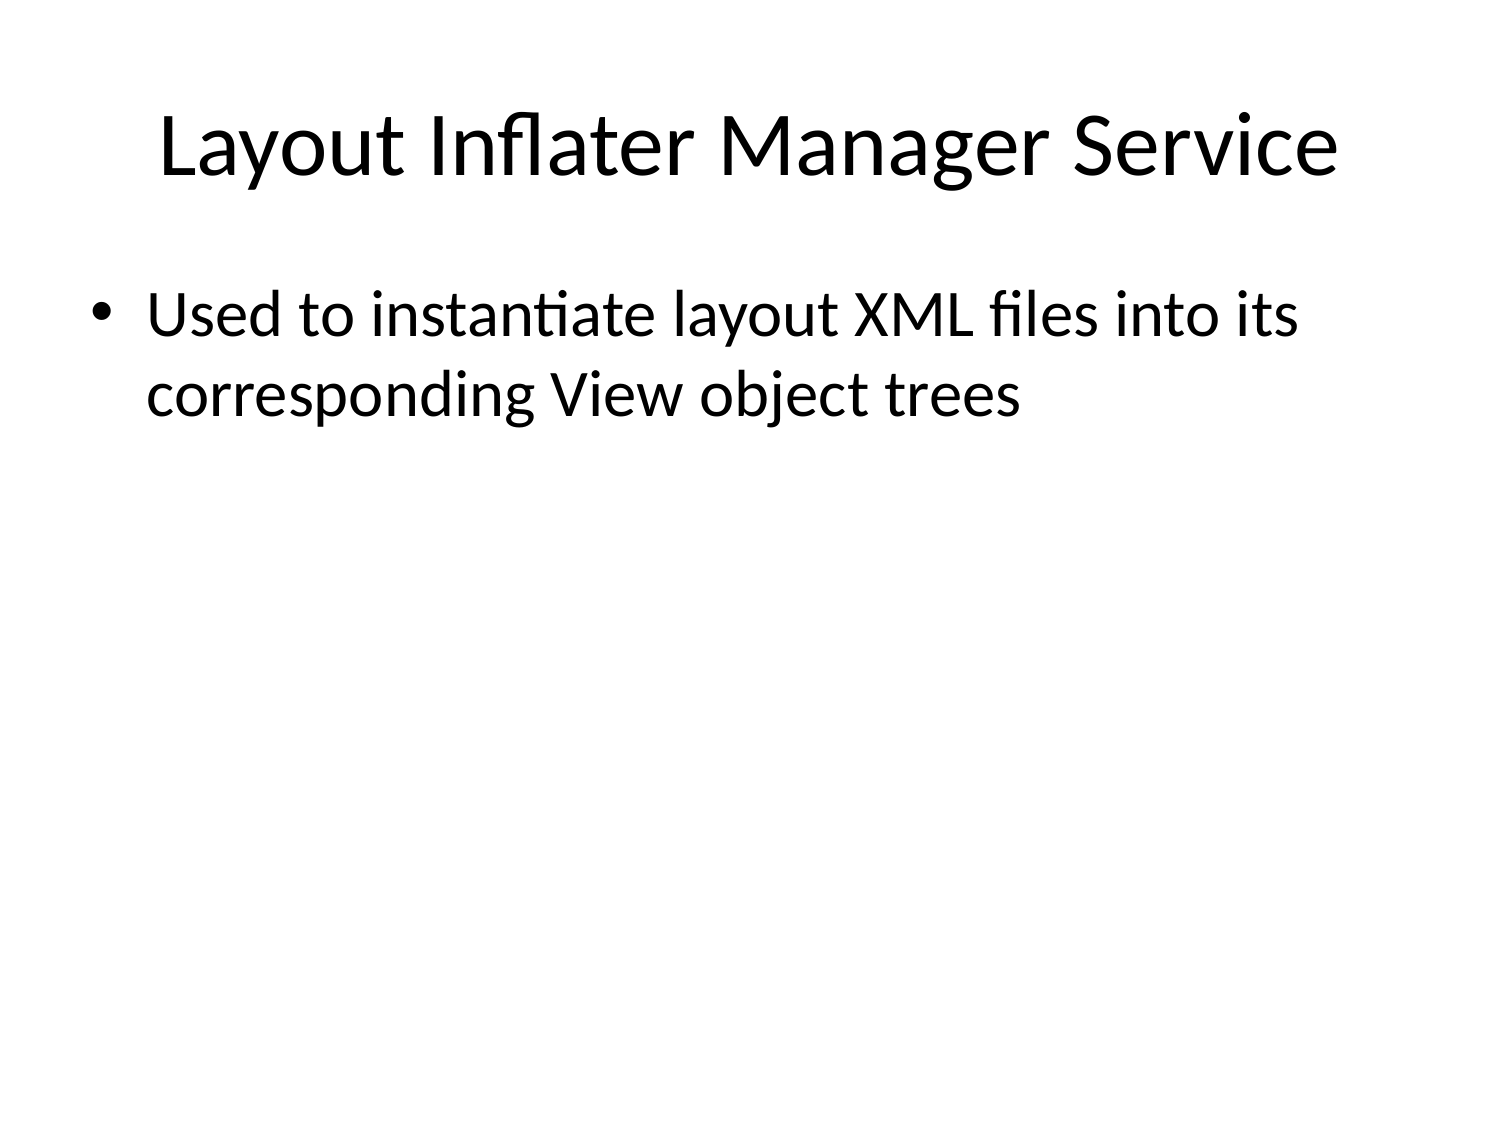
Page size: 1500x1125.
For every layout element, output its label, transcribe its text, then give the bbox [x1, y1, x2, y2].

list Used to instantiate layout XML files into its corresponding View object trees [75, 262, 1425, 1005]
title Layout Inflater Manager Service [75, 45, 1425, 233]
